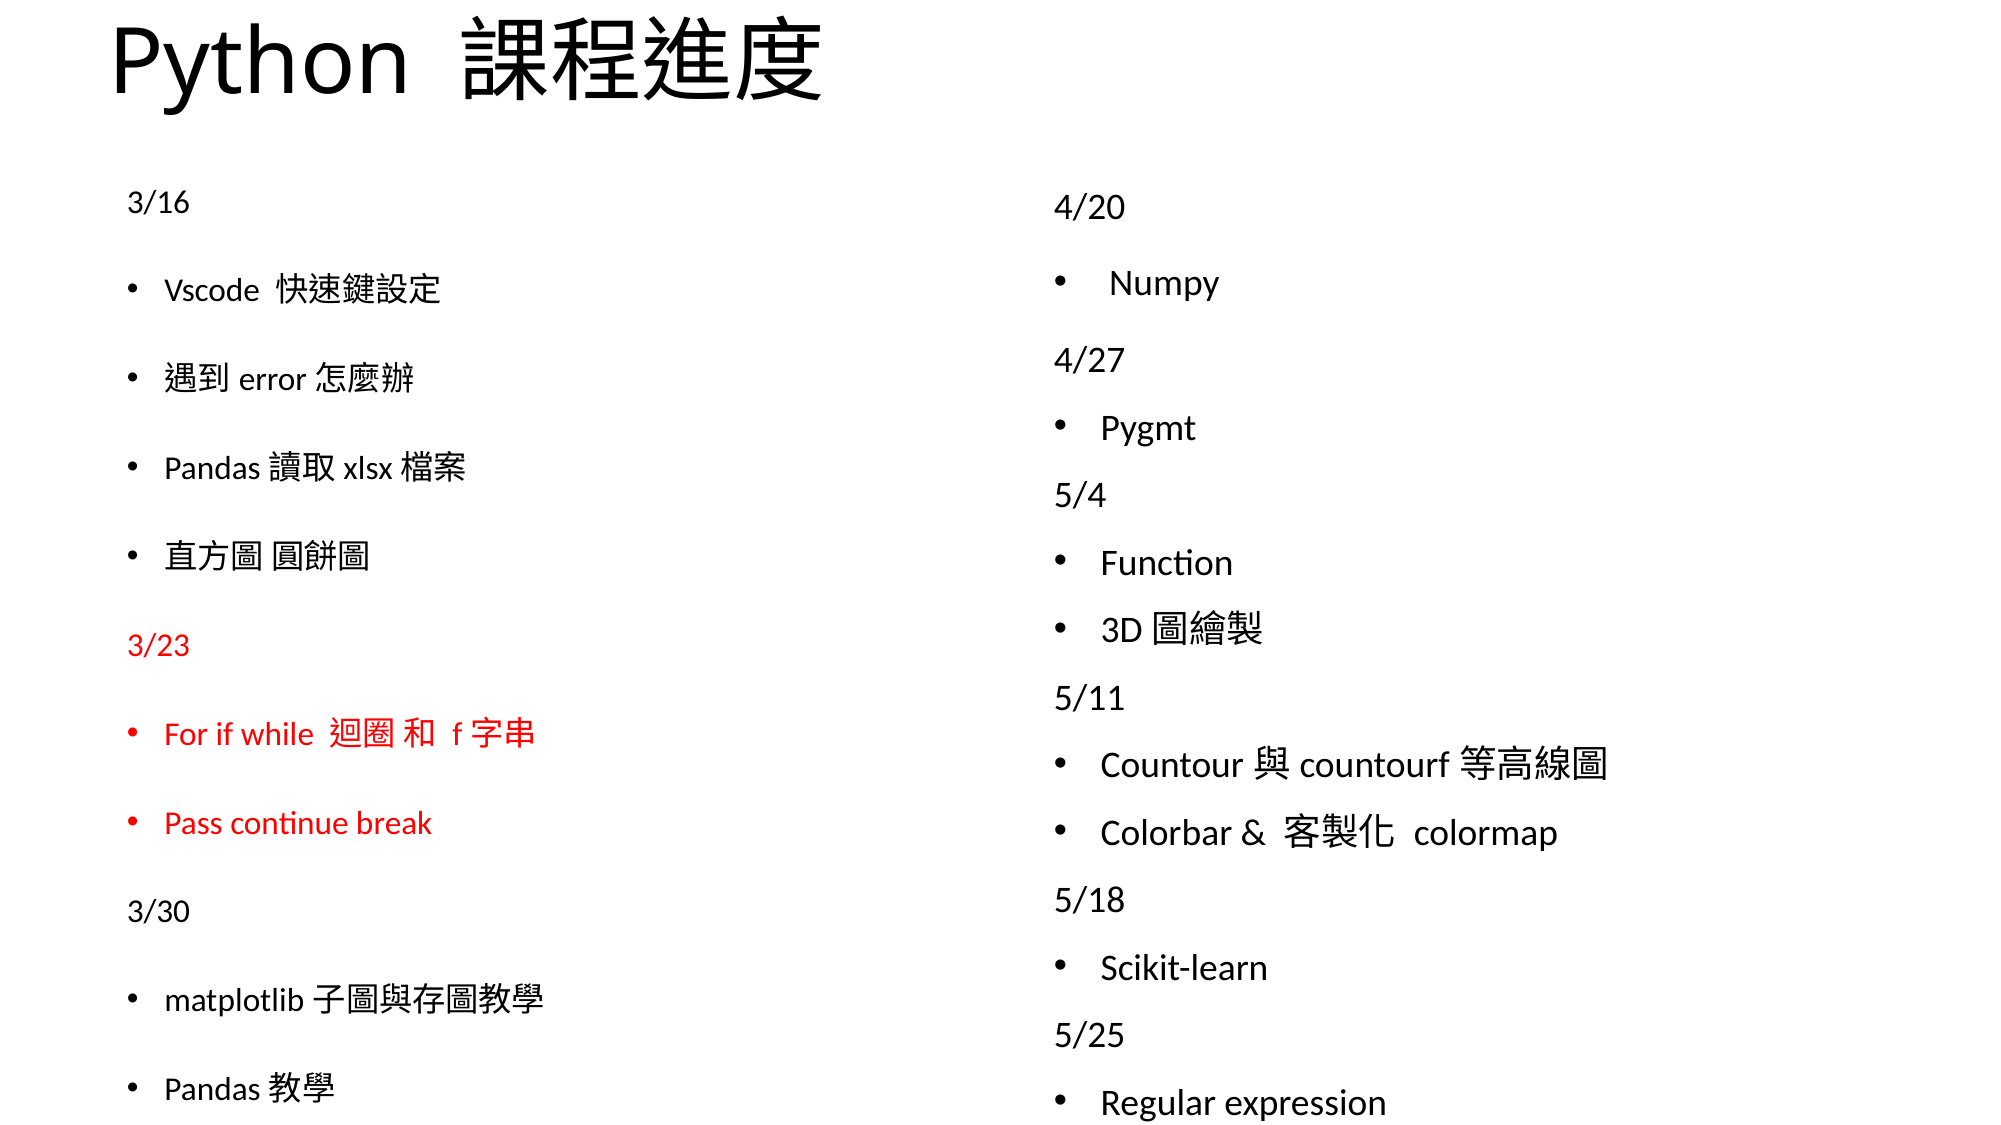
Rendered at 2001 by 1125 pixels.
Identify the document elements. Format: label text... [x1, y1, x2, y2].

title Python 課程進度 [93, 10, 1819, 228]
list 3/16 Vscode 快速鍵設定 遇到error怎麼辦 Pandas讀取xlsx檔案 直方圖 圓餅圖 3/23 For if while 迴圈 和 f字串 Pass continue break 3/30 matplotlib子圖與存圖教學 Pandas教學 [111, 144, 917, 1096]
text_box 4/20 Numpy 4/27 Pygmt 5/4 Function 3D圖繪製 5/11 Countour與countourf等高線圖 Colorbar & 客製化 colormap 5/18 Scikit-learn 5/25 Regular expression [1039, 143, 1941, 1125]
